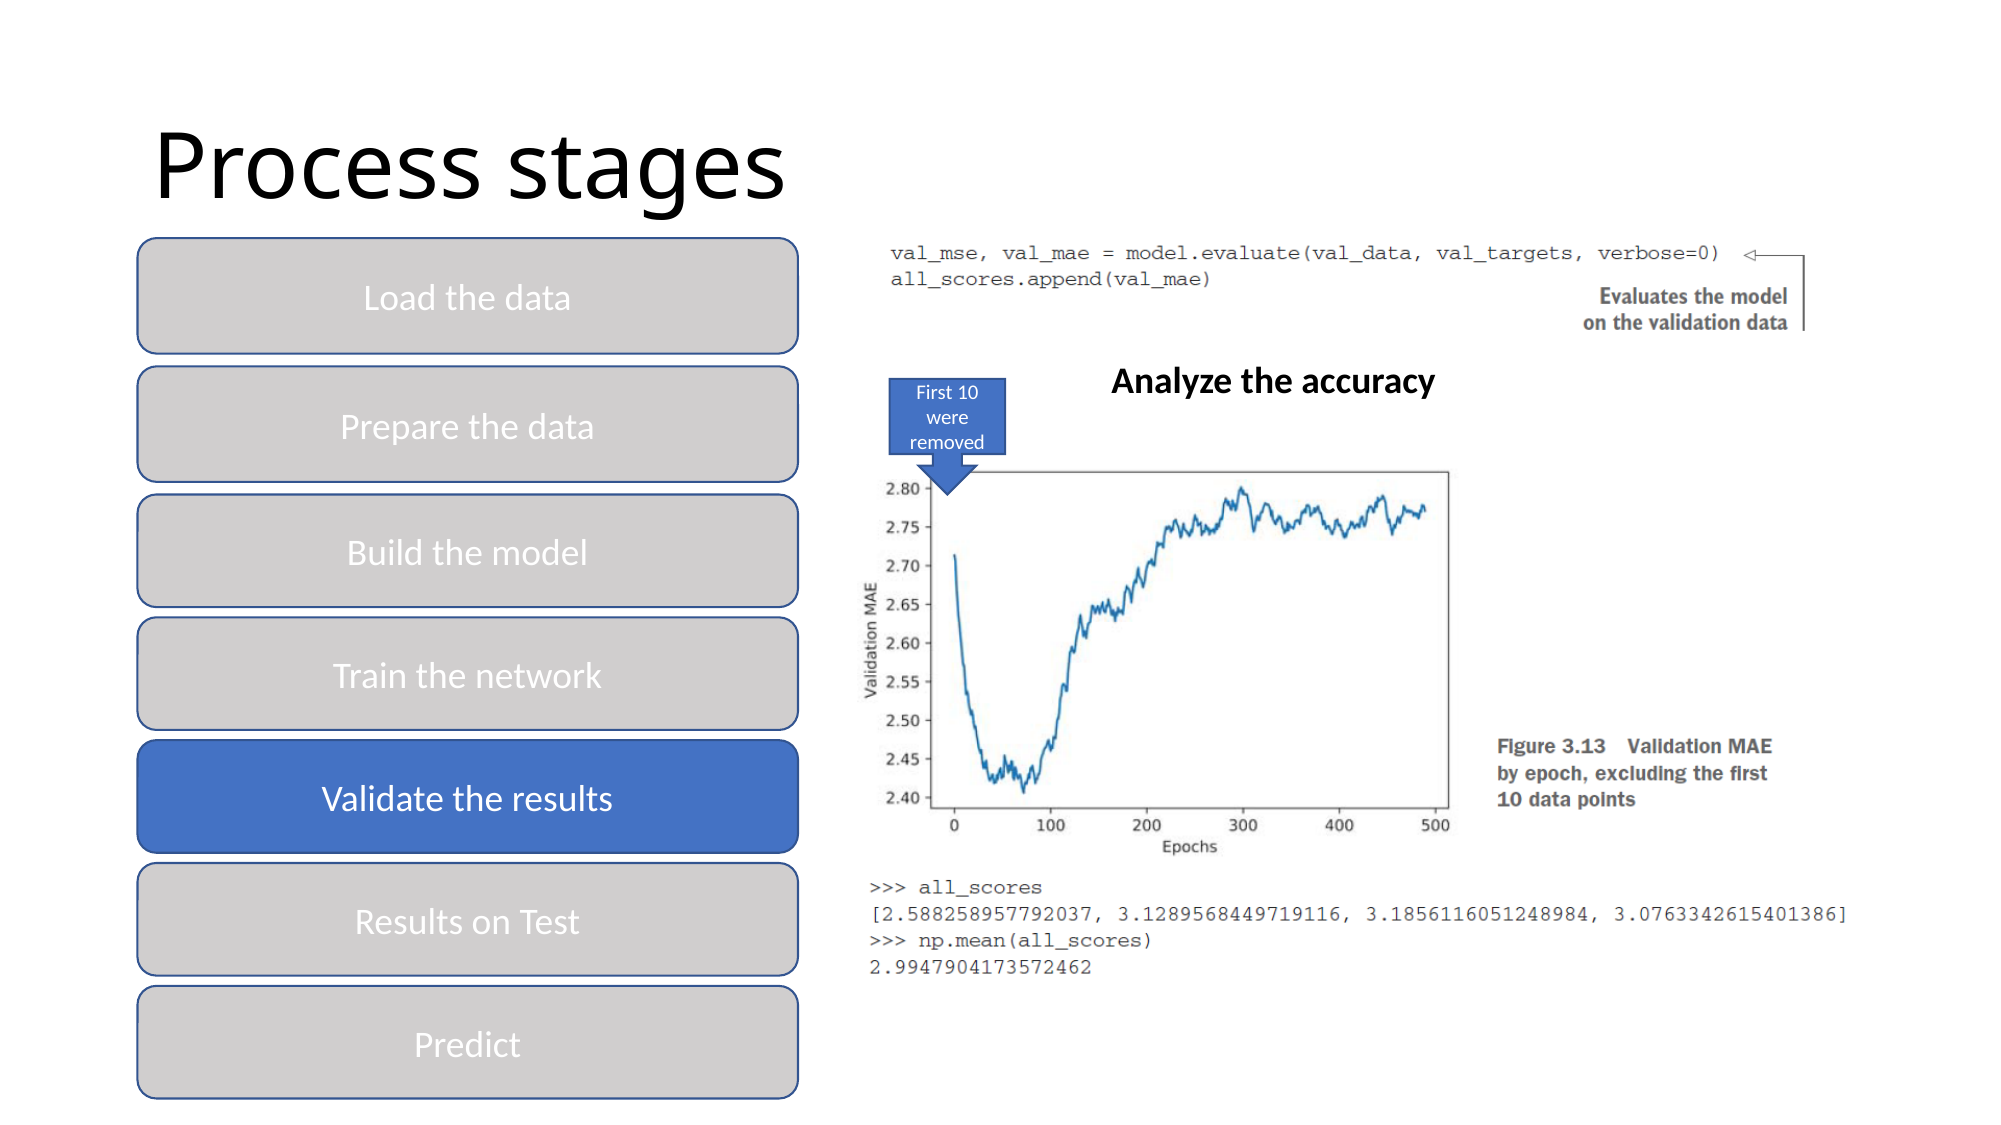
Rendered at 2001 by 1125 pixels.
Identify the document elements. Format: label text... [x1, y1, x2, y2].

text_box Analyze the accuracy [1096, 348, 1466, 453]
text_box Validate the results [136, 739, 800, 854]
text_box Results on Test [136, 861, 800, 977]
title Process stages [137, 59, 1863, 278]
text_box Load the data [136, 237, 800, 355]
text_box Prepare the data [136, 365, 800, 483]
text_box Predict [136, 984, 800, 1100]
text_box First 10 were removed [888, 377, 1007, 456]
text_box Train the network [136, 616, 800, 731]
text_box Build the model [136, 493, 800, 609]
picture [849, 456, 1863, 990]
picture [839, 238, 1853, 341]
